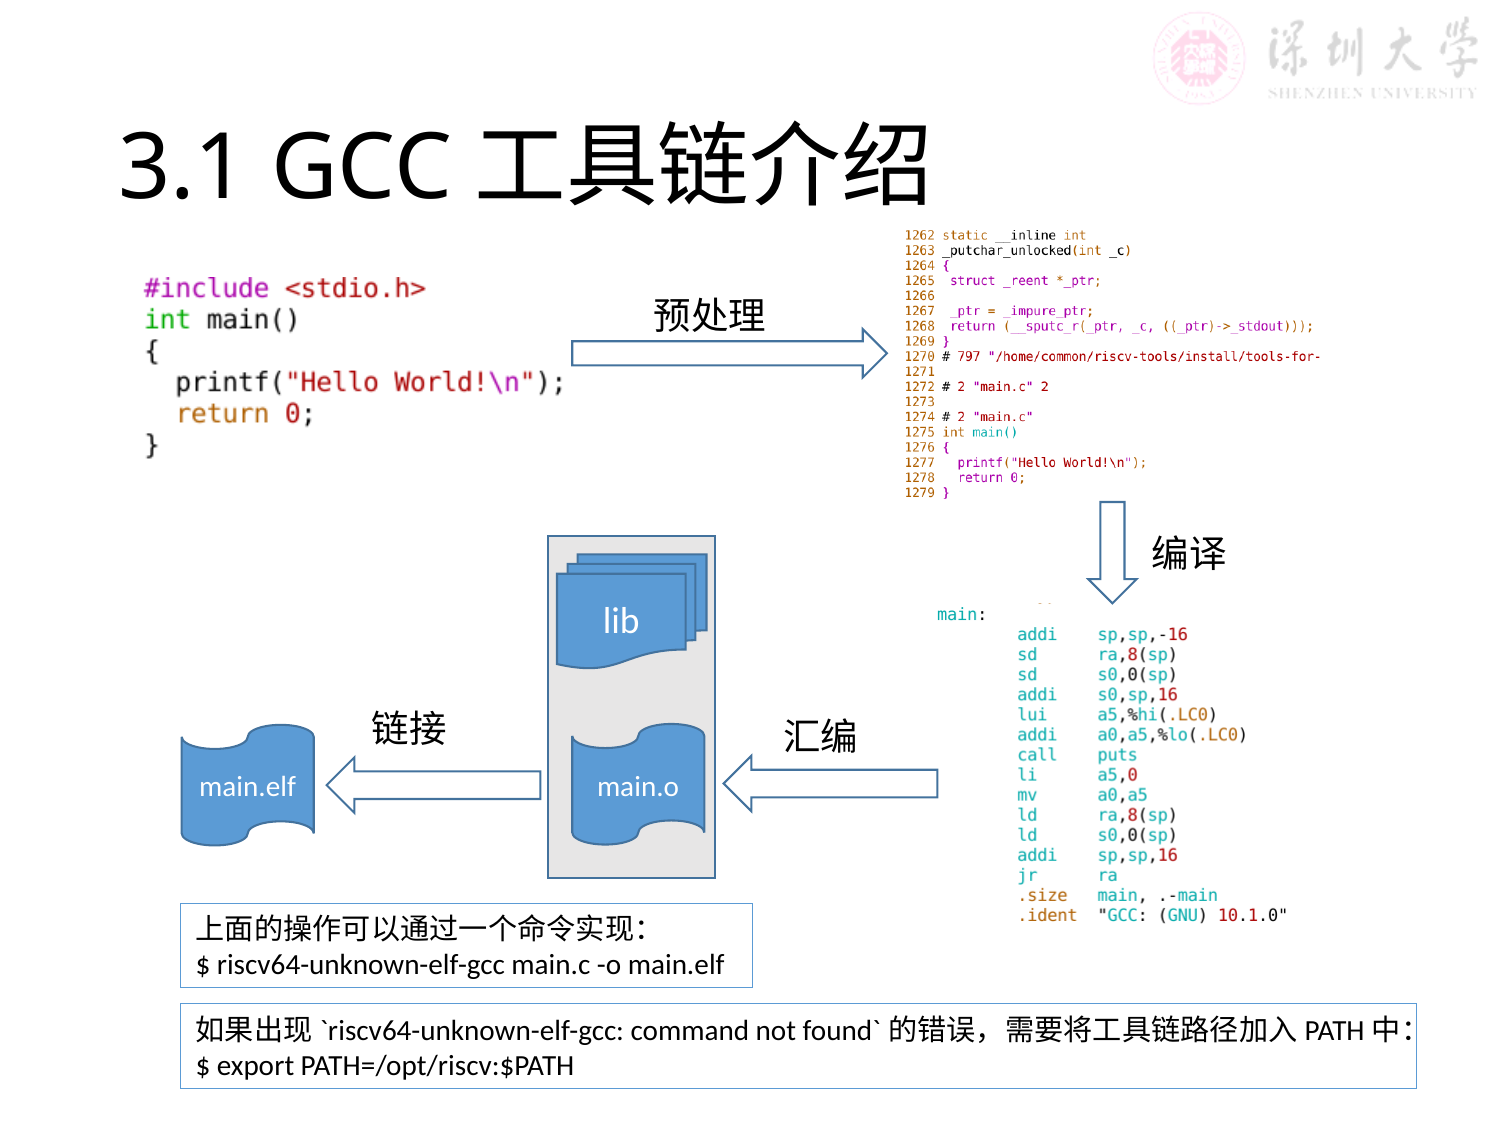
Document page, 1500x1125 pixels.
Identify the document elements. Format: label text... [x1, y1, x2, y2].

text_box 预处理 [639, 284, 782, 345]
text_box [1085, 502, 1137, 603]
picture [904, 226, 1321, 502]
title 3.1 GCC工具链介绍 [103, 59, 1397, 278]
text_box [584, 326, 889, 380]
text_box 链接 [357, 697, 462, 758]
text_box 如果出现`riscv64-unknown-elf-gcc: command not found`的错误，需要将工具链路径加入PATH中： $ export PATH=/opt/riscv:$PATH [180, 1003, 1417, 1089]
text_box 汇编 [768, 705, 874, 766]
text_box 编译 [1137, 522, 1242, 582]
picture [138, 277, 584, 465]
text_box main.o [571, 722, 706, 846]
picture [931, 603, 1294, 936]
text_box lib [555, 553, 708, 670]
text_box main.elf [180, 723, 315, 847]
text_box [325, 754, 542, 816]
text_box [722, 753, 931, 814]
text_box [547, 535, 716, 879]
text_box 上面的操作可以通过一个命令实现： $ riscv64-unknown-elf-gcc main.c -o main.elf [180, 903, 753, 988]
